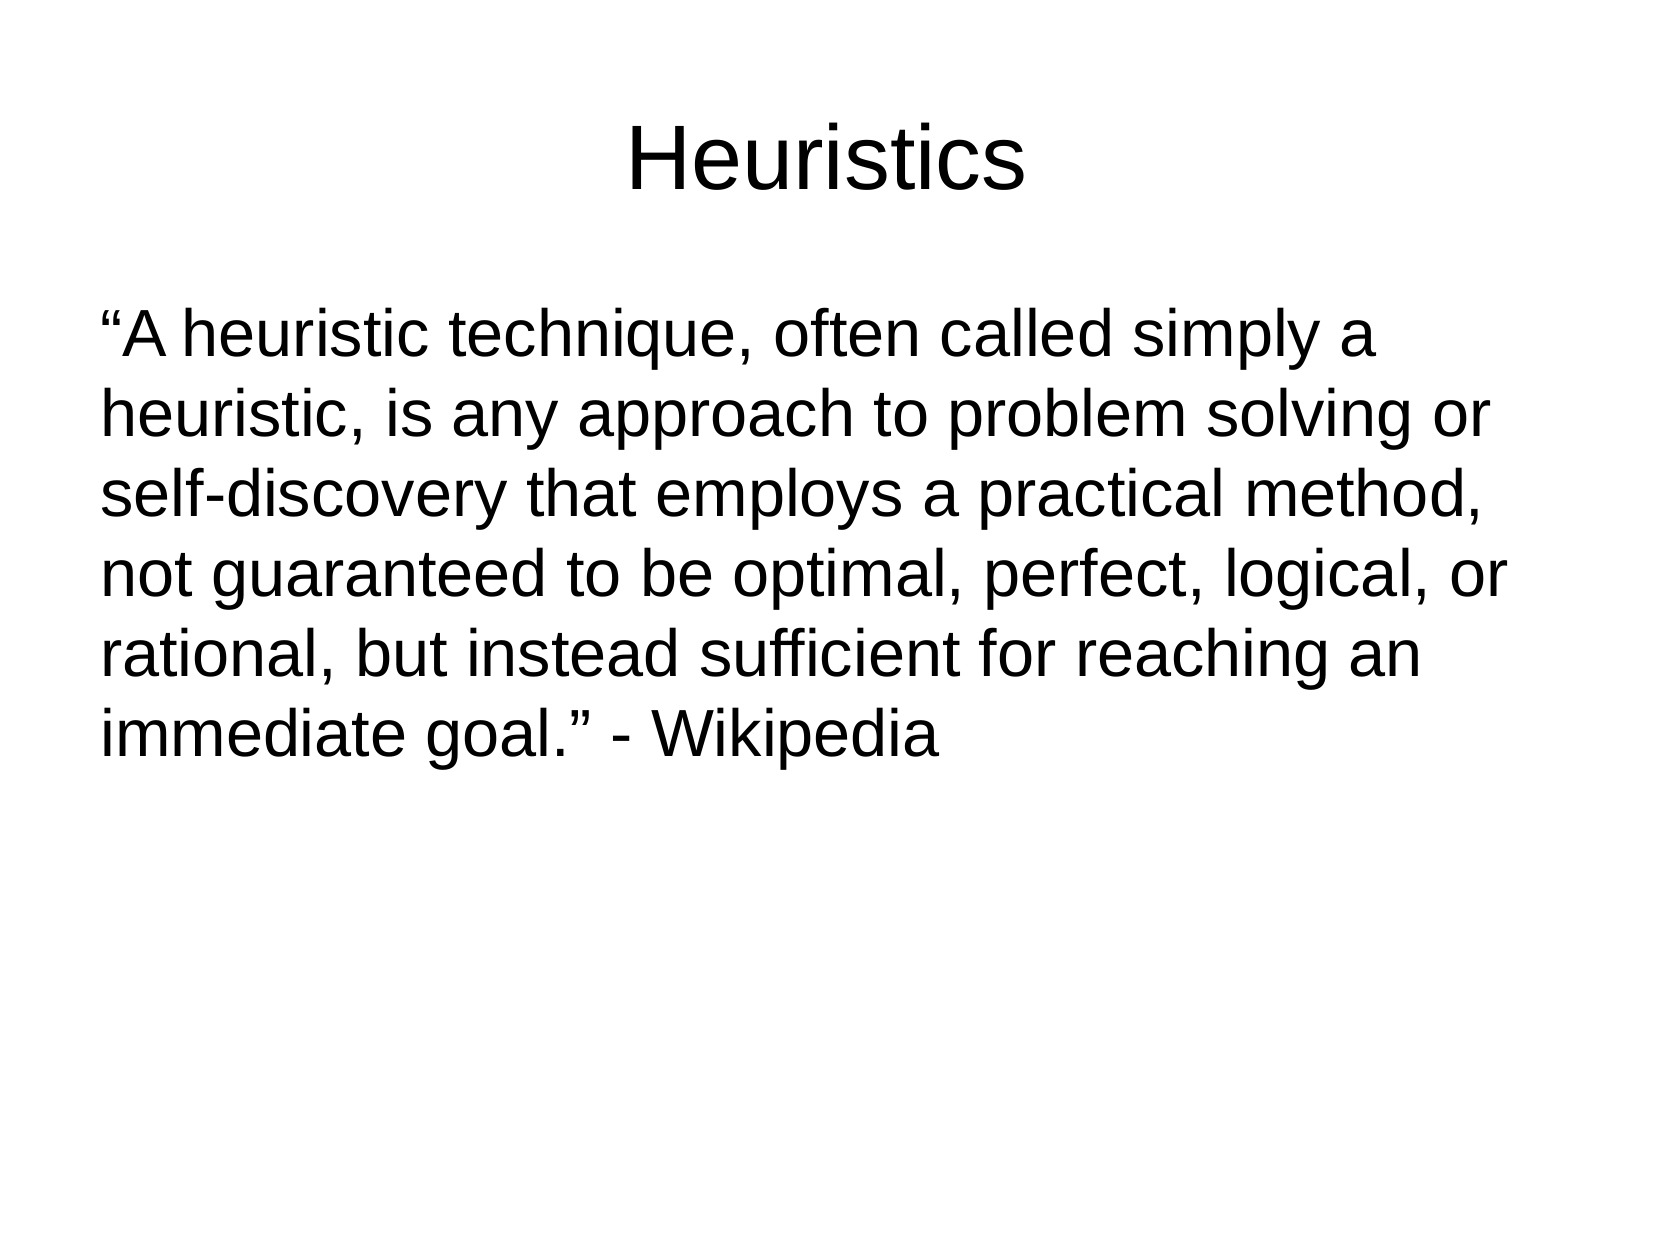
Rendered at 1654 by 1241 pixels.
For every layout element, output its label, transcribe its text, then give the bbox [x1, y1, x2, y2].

text_box “A heuristic technique, often called simply a heuristic, is any approach to problem solving or self-discovery that employs a practical method, not guaranteed to be optimal, perfect, logical, or rational, but instead sufficient for reaching an immediate goal.” - Wikipedia [82, 290, 1571, 1079]
text_box Heuristics [82, 49, 1571, 257]
